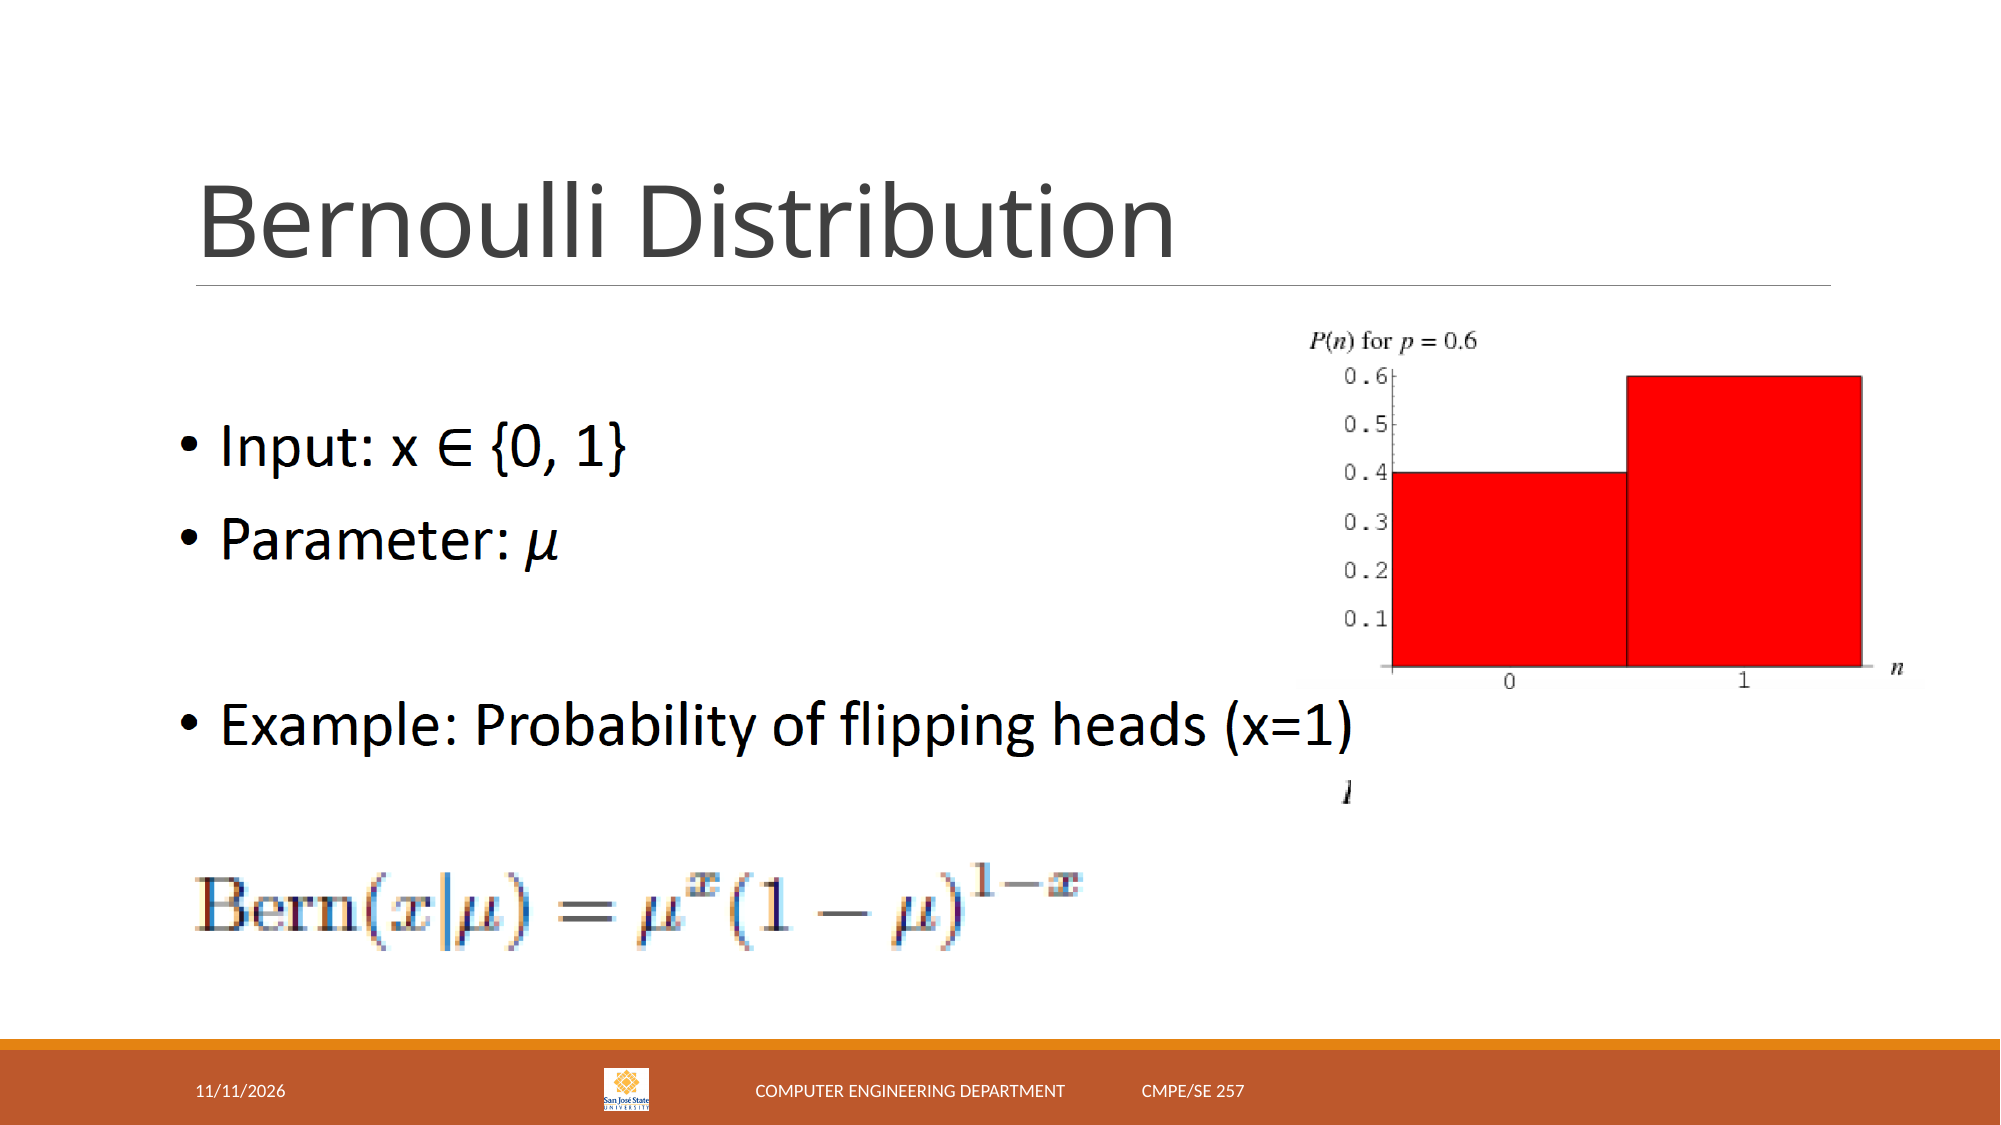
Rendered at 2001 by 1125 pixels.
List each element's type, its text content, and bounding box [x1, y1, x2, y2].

picture [1296, 321, 1926, 689]
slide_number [180, 1059, 586, 1120]
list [96, 341, 1351, 1003]
title Bernoulli Distribution [180, 47, 1830, 285]
footer Computer Engineering Department CMPE/SE 257 [604, 1059, 1396, 1120]
